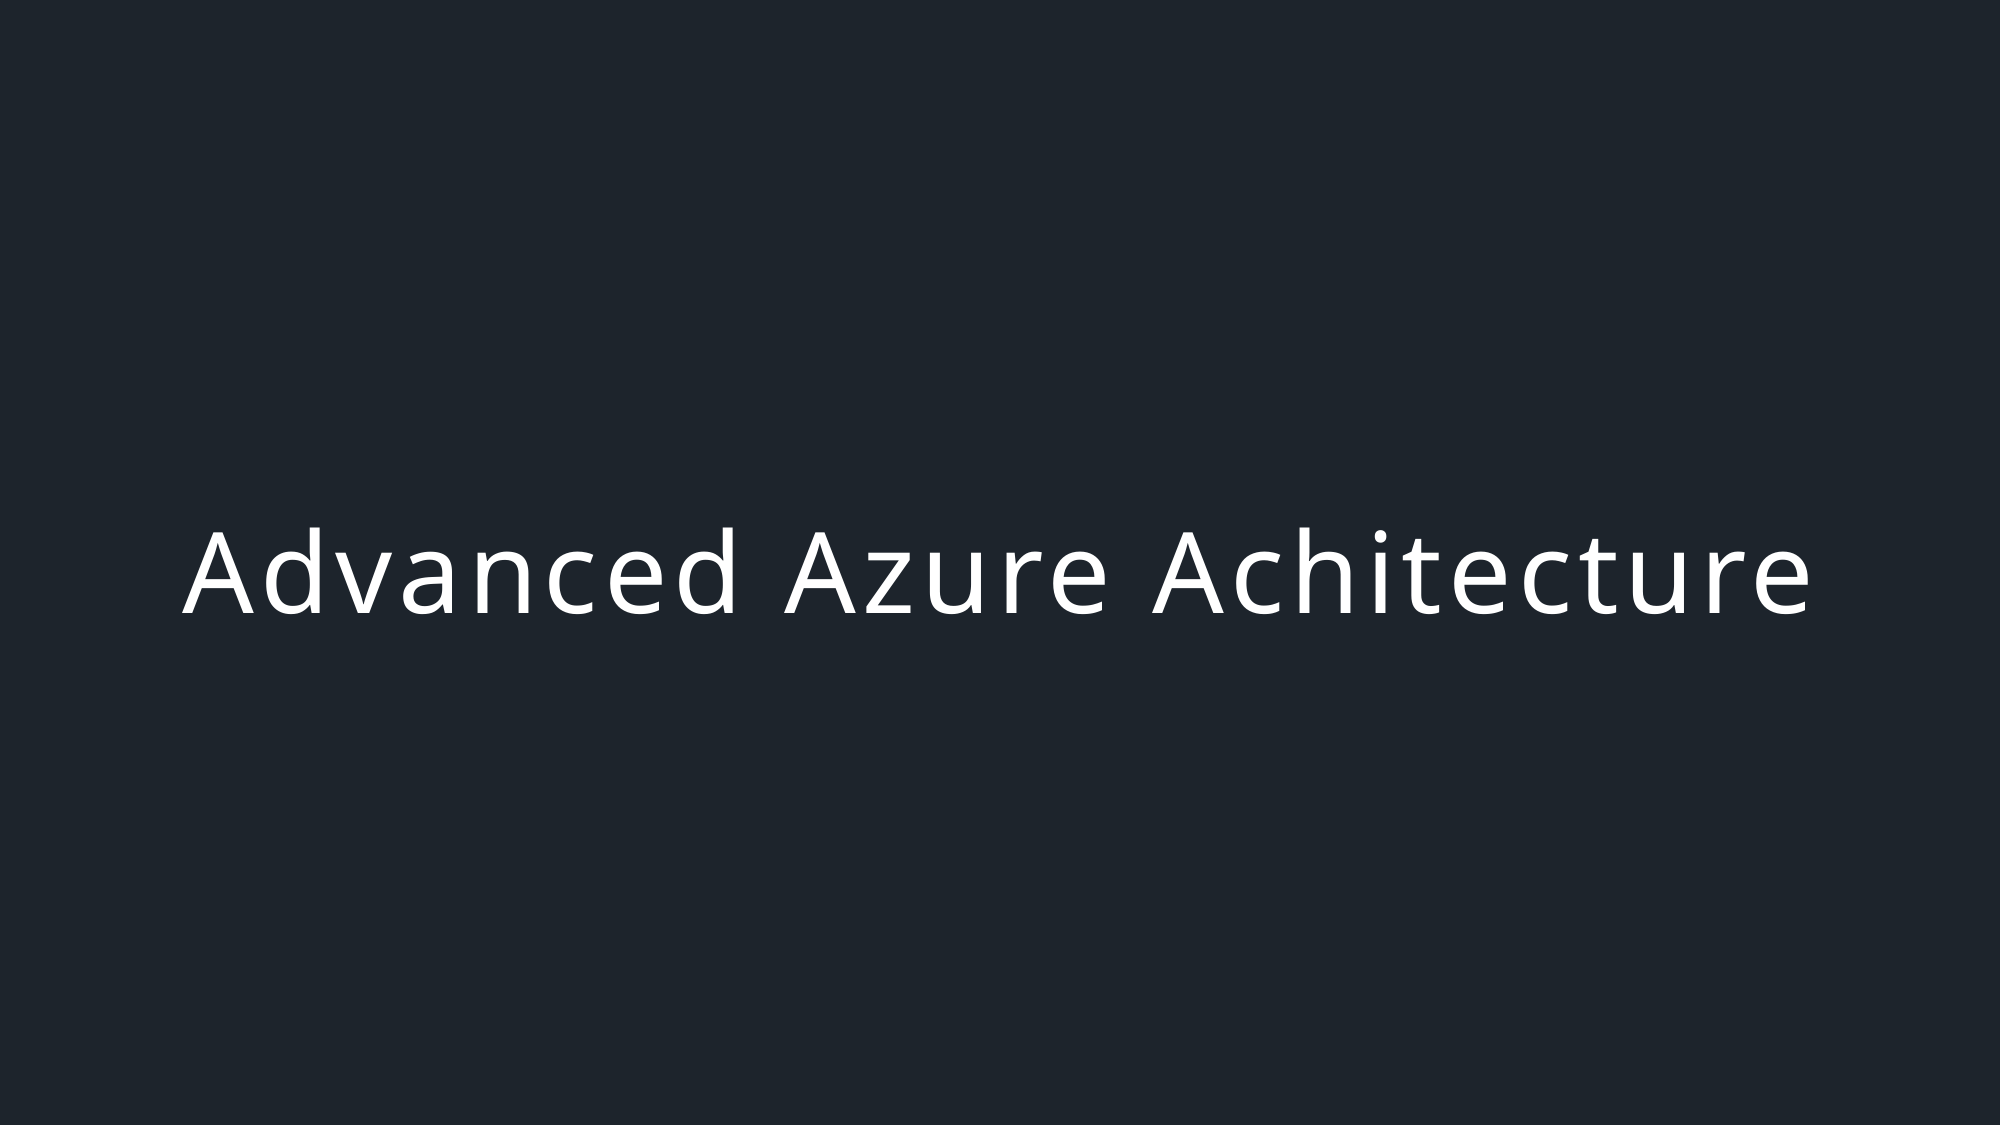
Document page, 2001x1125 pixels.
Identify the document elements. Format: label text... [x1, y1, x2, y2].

title Advanced Azure Achitecture [0, 0, 2000, 1125]
